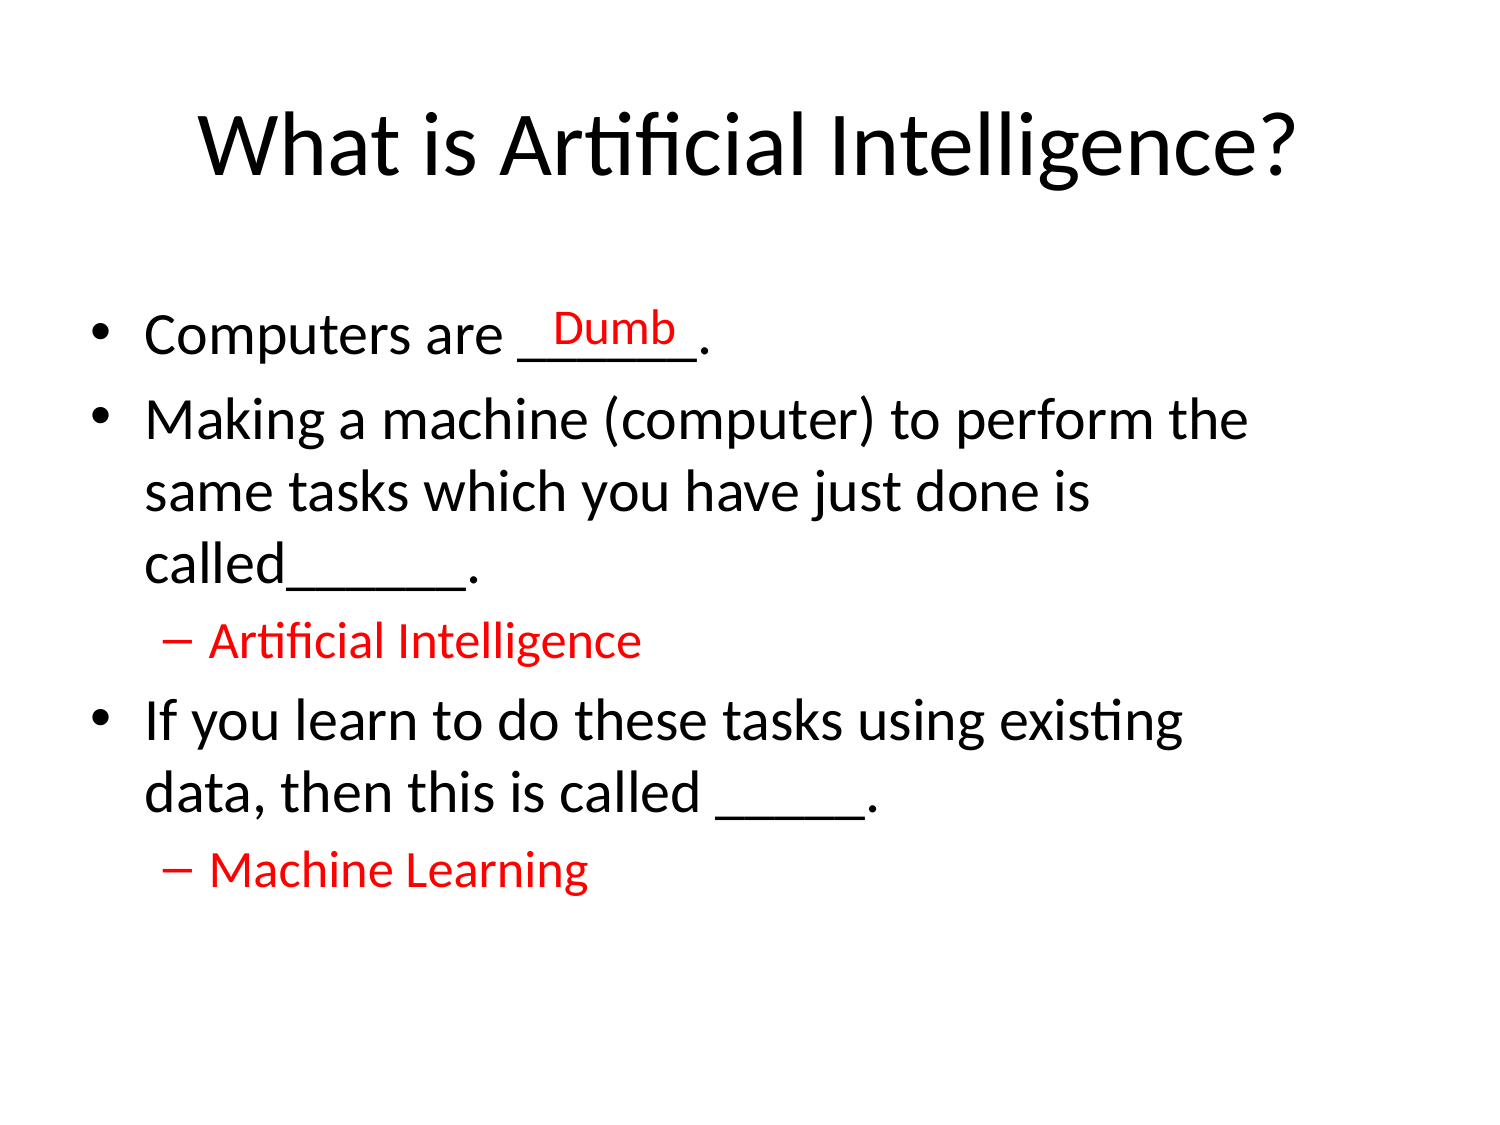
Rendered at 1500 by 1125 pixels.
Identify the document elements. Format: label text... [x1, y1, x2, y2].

title What is Artificial Intelligence? [75, 45, 1425, 233]
list Computers are ______. Making a machine (computer) to perform the same tasks which you have just done is called______. Artificial Intelligence If you learn to do these tasks using existing data, then this is called _____. Machine Learning [75, 287, 1438, 1038]
text_box Dumb [538, 287, 692, 408]
